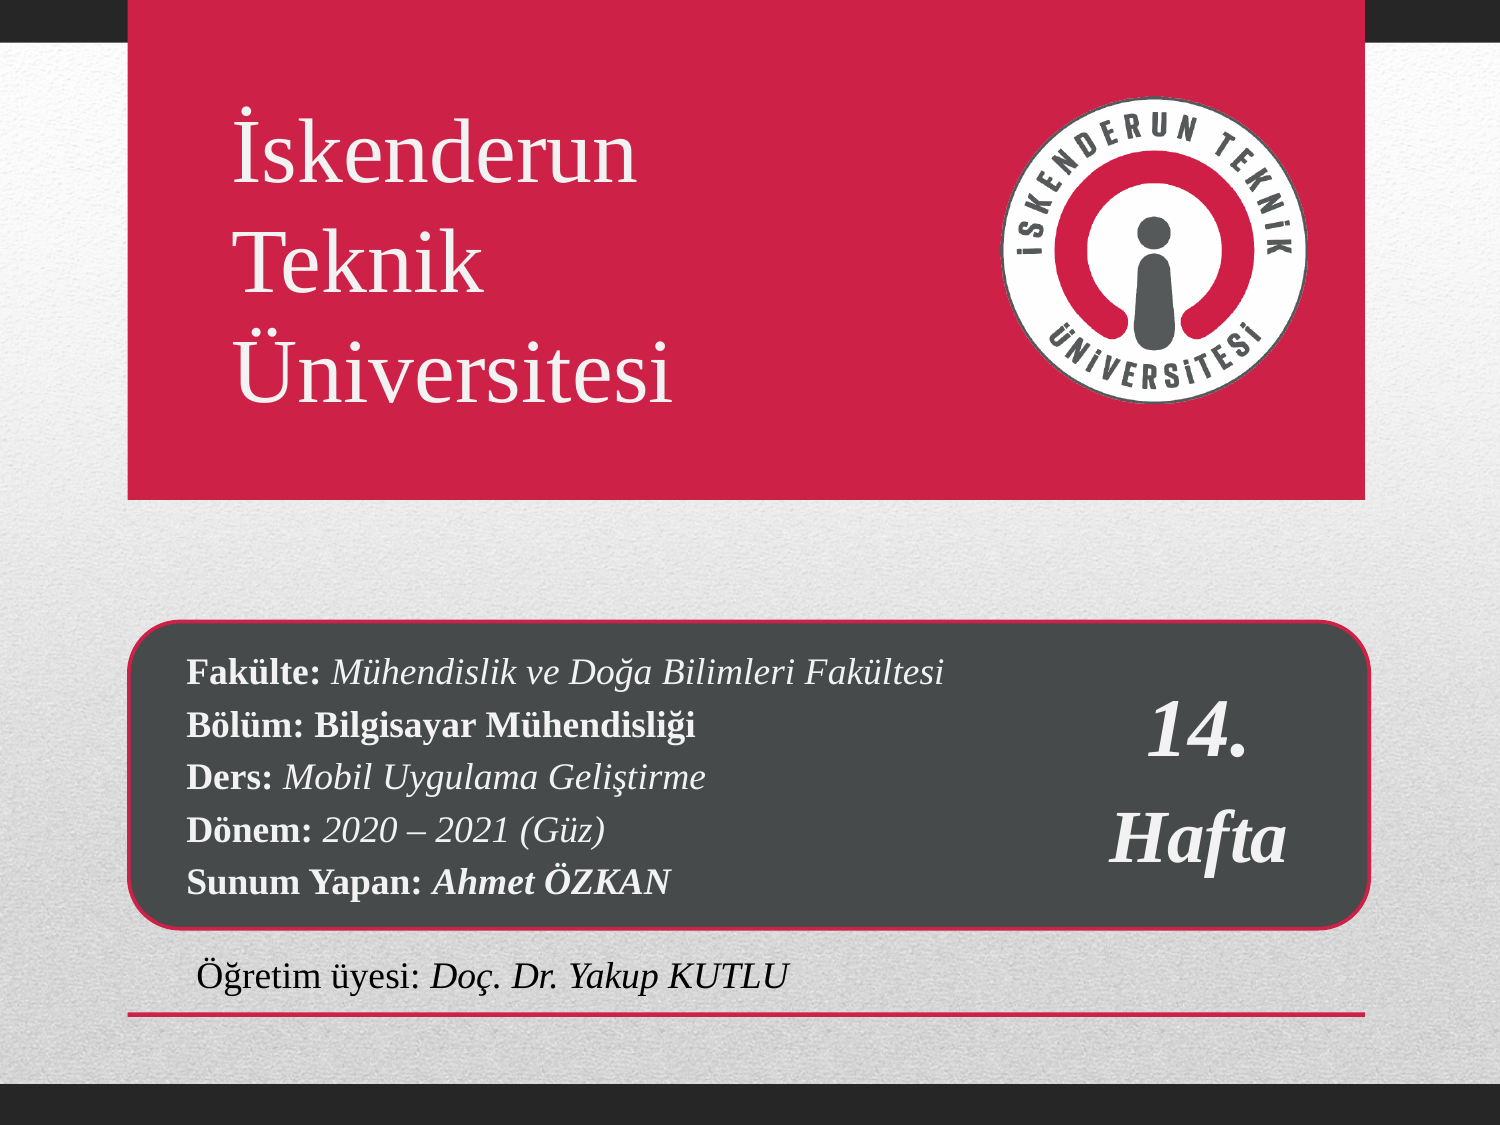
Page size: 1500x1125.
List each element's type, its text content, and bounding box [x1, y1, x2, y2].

text_box Öğretim üyesi: Doç. Dr. Yakup KUTLU [181, 944, 804, 1004]
text_box 14. Hafta [1057, 633, 1341, 917]
picture [1000, 96, 1308, 404]
subtitle Fakülte: Mühendislik ve Doğa Bilimleri Fakültesi Bölüm: Bilgisayar Mühendisliği Ders: Mobil Uygulama Geliştirme Dönem: 2020 – 2021 (Güz) Sunum Yapan: Ahmet ÖZKAN [171, 621, 1022, 929]
title İskenderun Teknik Üniversitesi [171, 7, 963, 504]
